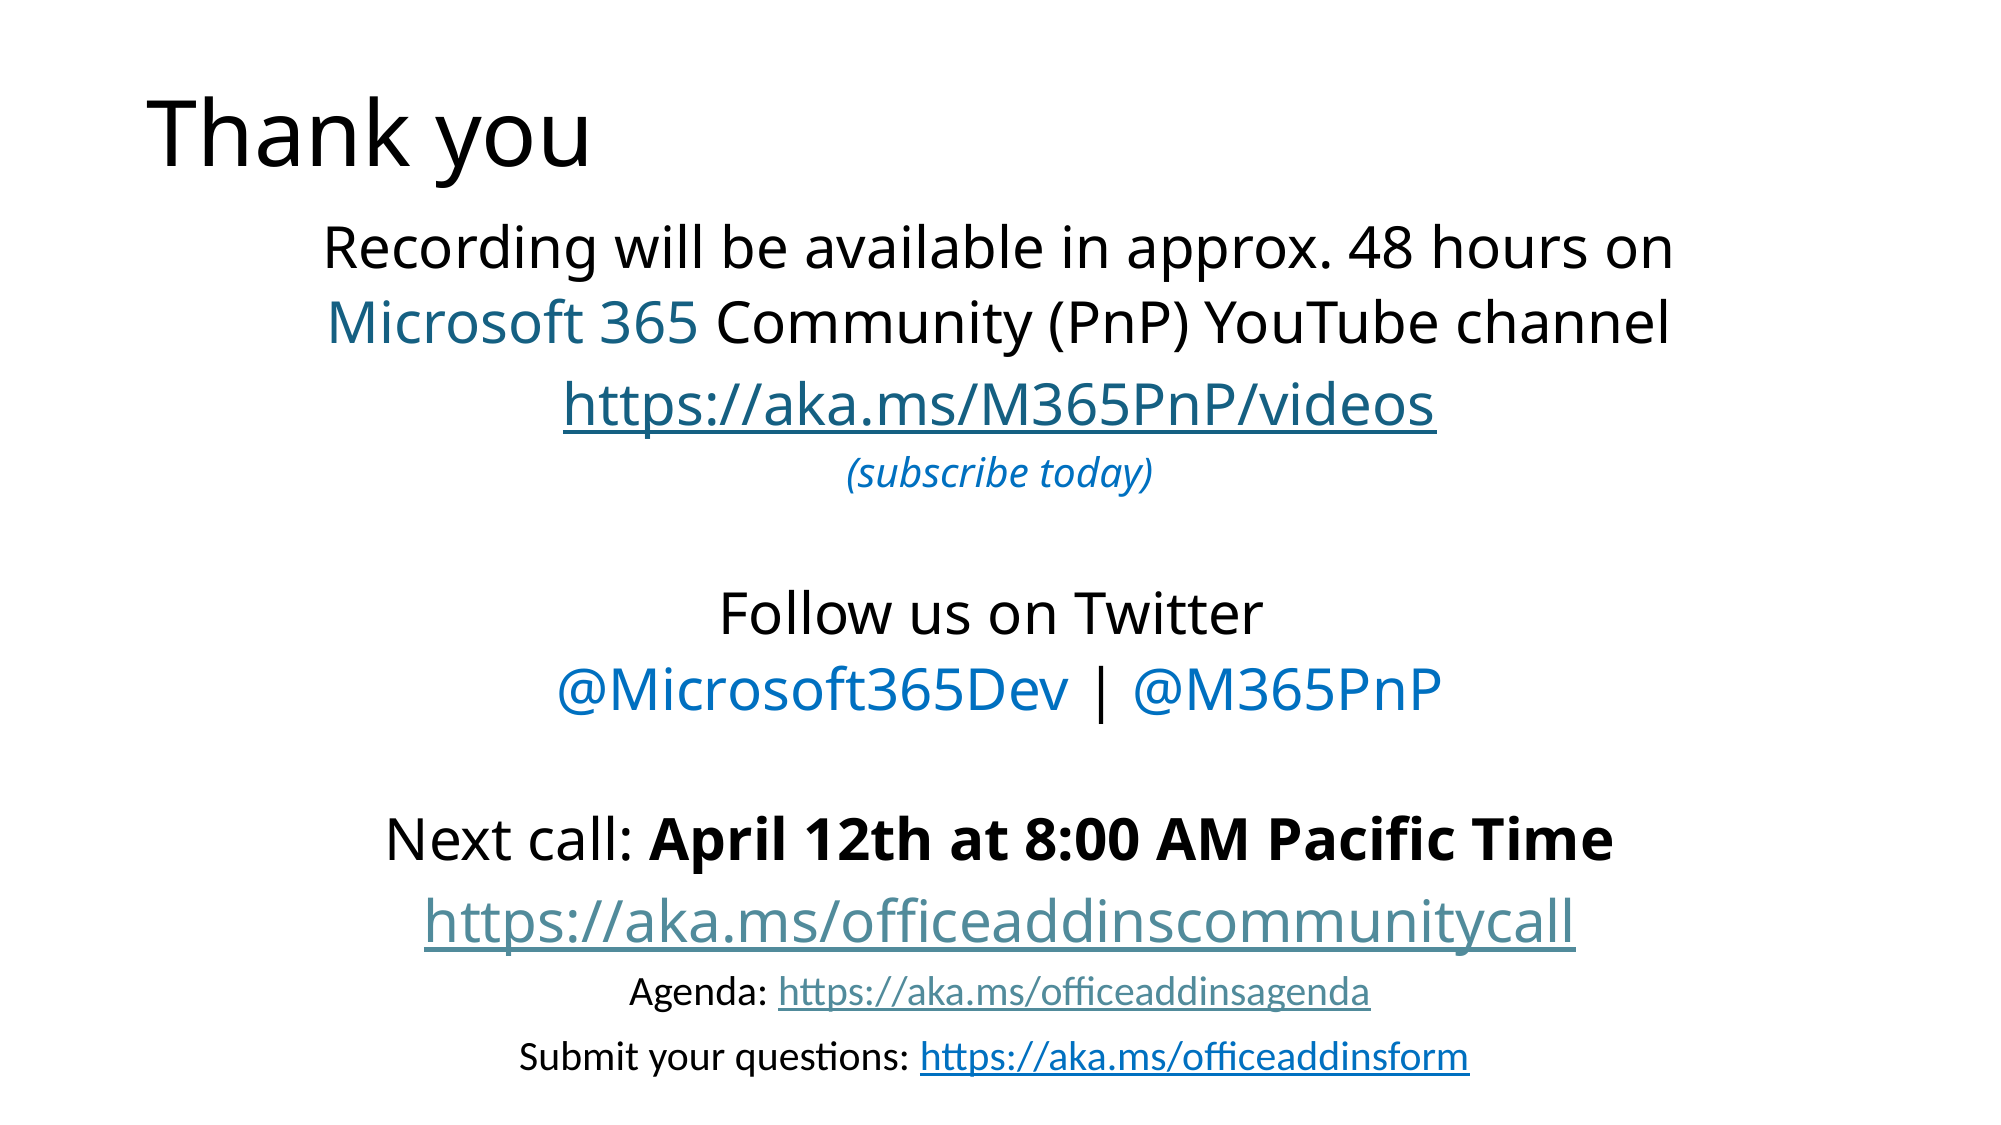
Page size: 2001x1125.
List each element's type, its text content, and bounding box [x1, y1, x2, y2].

list Recording will be available in approx. 48 hours on Microsoft 365 Community (PnP) YouTube channel https://aka.ms/M365PnP/videos (subscribe today) Follow us on Twitter @Microsoft365Dev | @M365PnP Next call: April 12th at 8:00 AM Pacific Time https://aka.ms/officeaddinscommunitycall Agenda: https://aka.ms/officeaddinsagenda Submit your questions: https://aka.ms/officeaddinsform [103, 202, 1897, 1125]
title Thank you [131, 62, 2000, 211]
